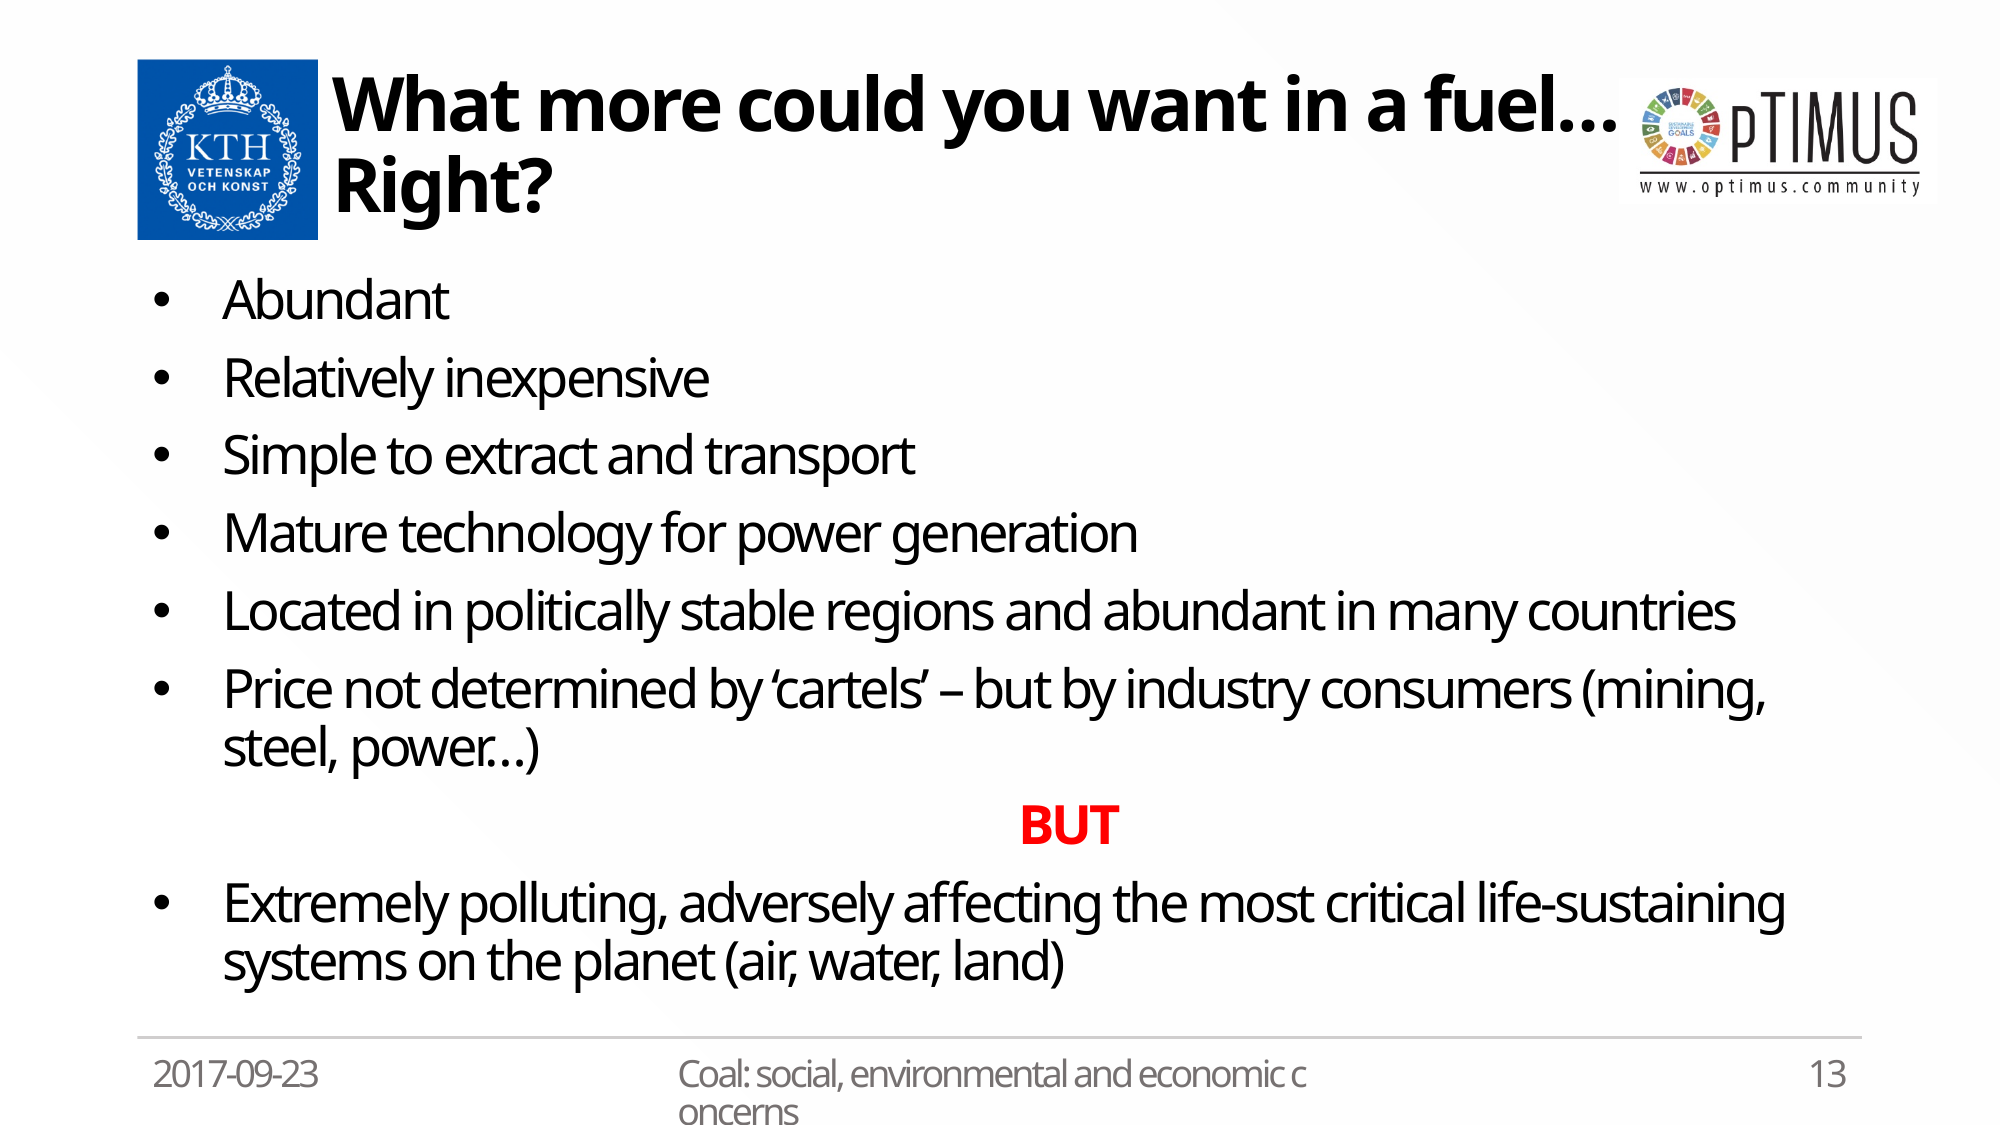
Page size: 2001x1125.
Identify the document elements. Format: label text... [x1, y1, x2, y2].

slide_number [137, 1042, 588, 1103]
picture [1863, 78, 1938, 204]
footer Coal: social, environmental and economic concerns [662, 1042, 1338, 1103]
slide_number 13 [1412, 1042, 1863, 1103]
picture [137, 59, 317, 240]
list Abundant Relatively inexpensive Simple to extract and transport Mature technology for power generation Located in politically stable regions and abundant in many countries Price not determined by ‘cartels’ – but by industry consumers (mining, steel, power…) BUT Extremely polluting, adversely affecting the most critical life-sustaining systems on the planet (air, water, land) [137, 265, 1863, 1012]
title What more could you want in a fuel… Right? [317, 56, 1863, 240]
